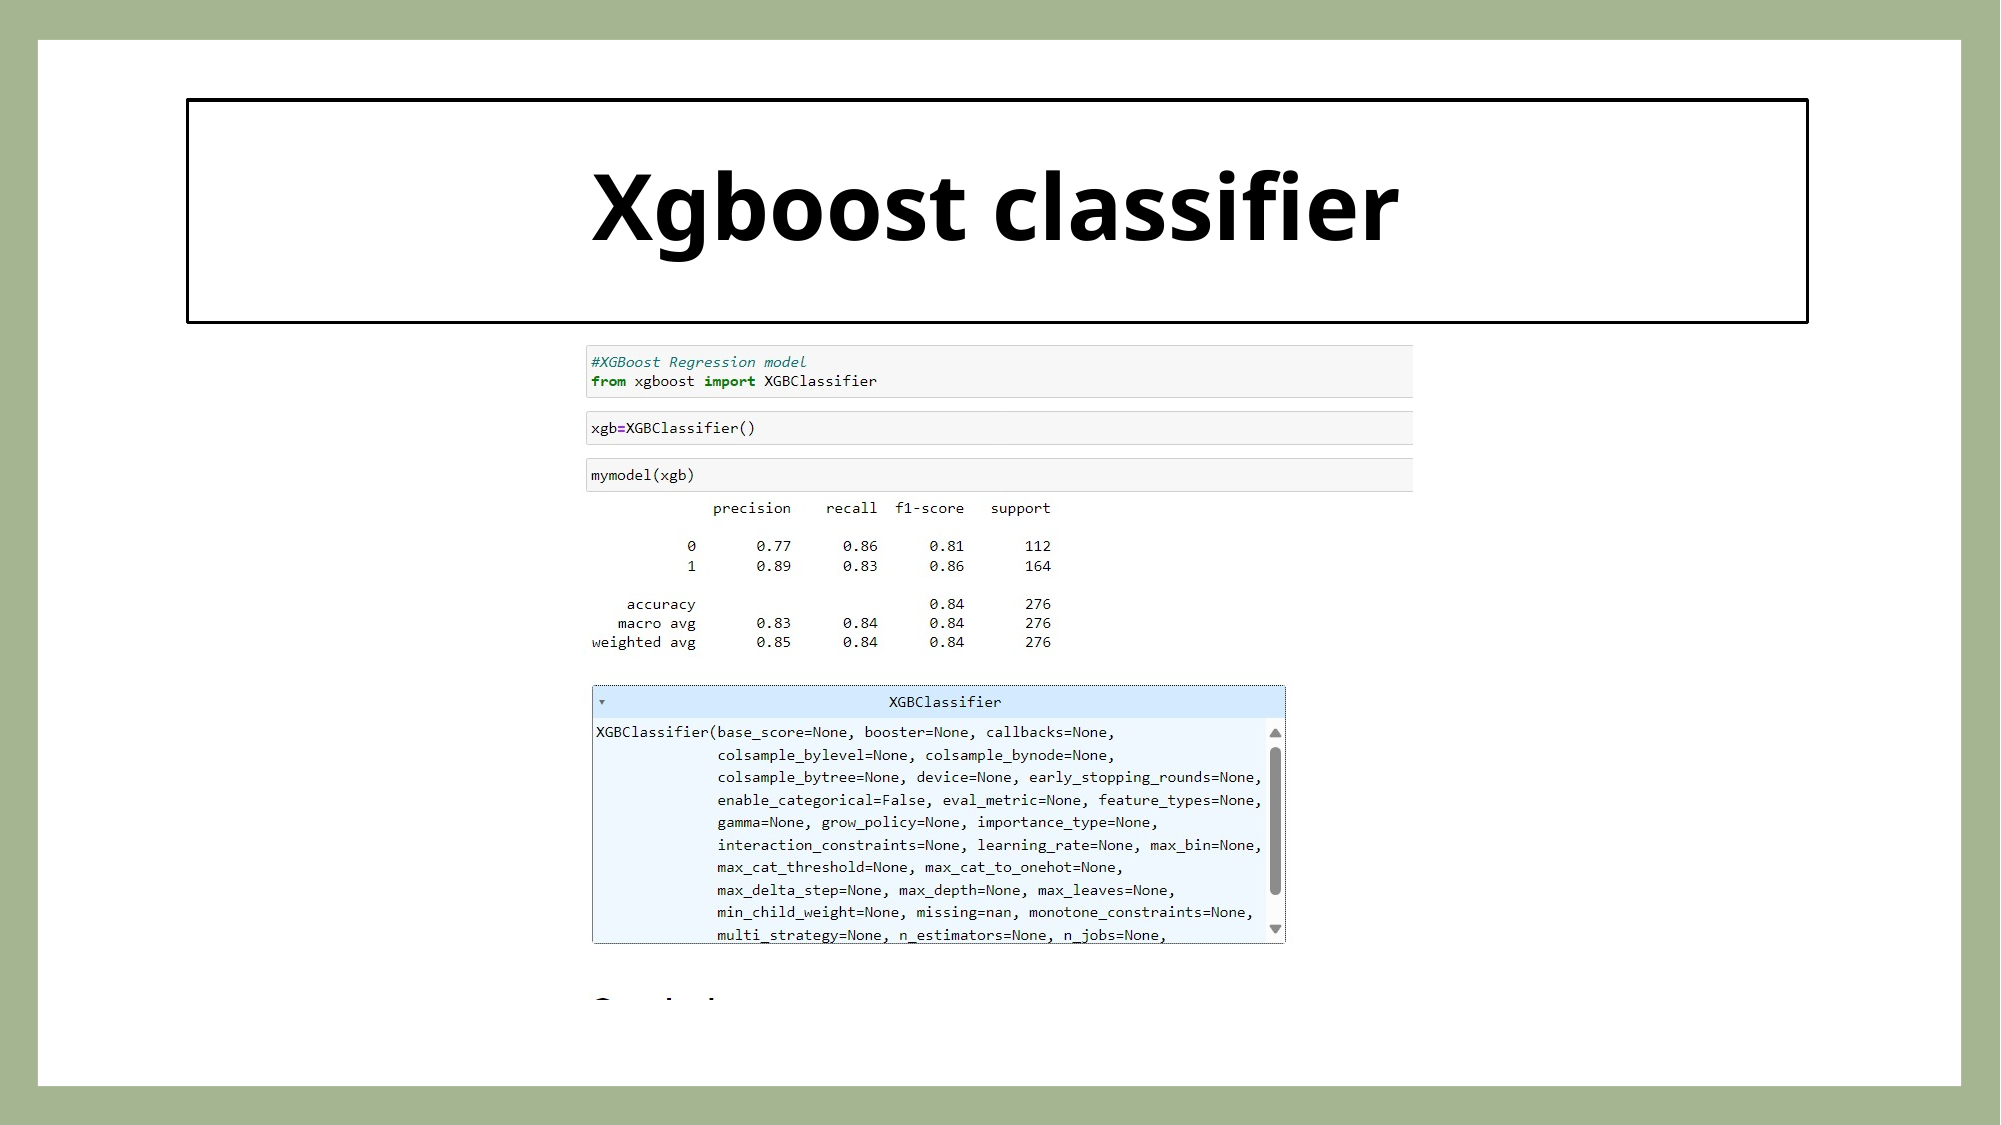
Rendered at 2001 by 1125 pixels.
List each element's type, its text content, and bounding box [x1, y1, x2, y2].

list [581, 337, 1414, 1001]
title Xgboost classifier [186, 98, 1809, 324]
